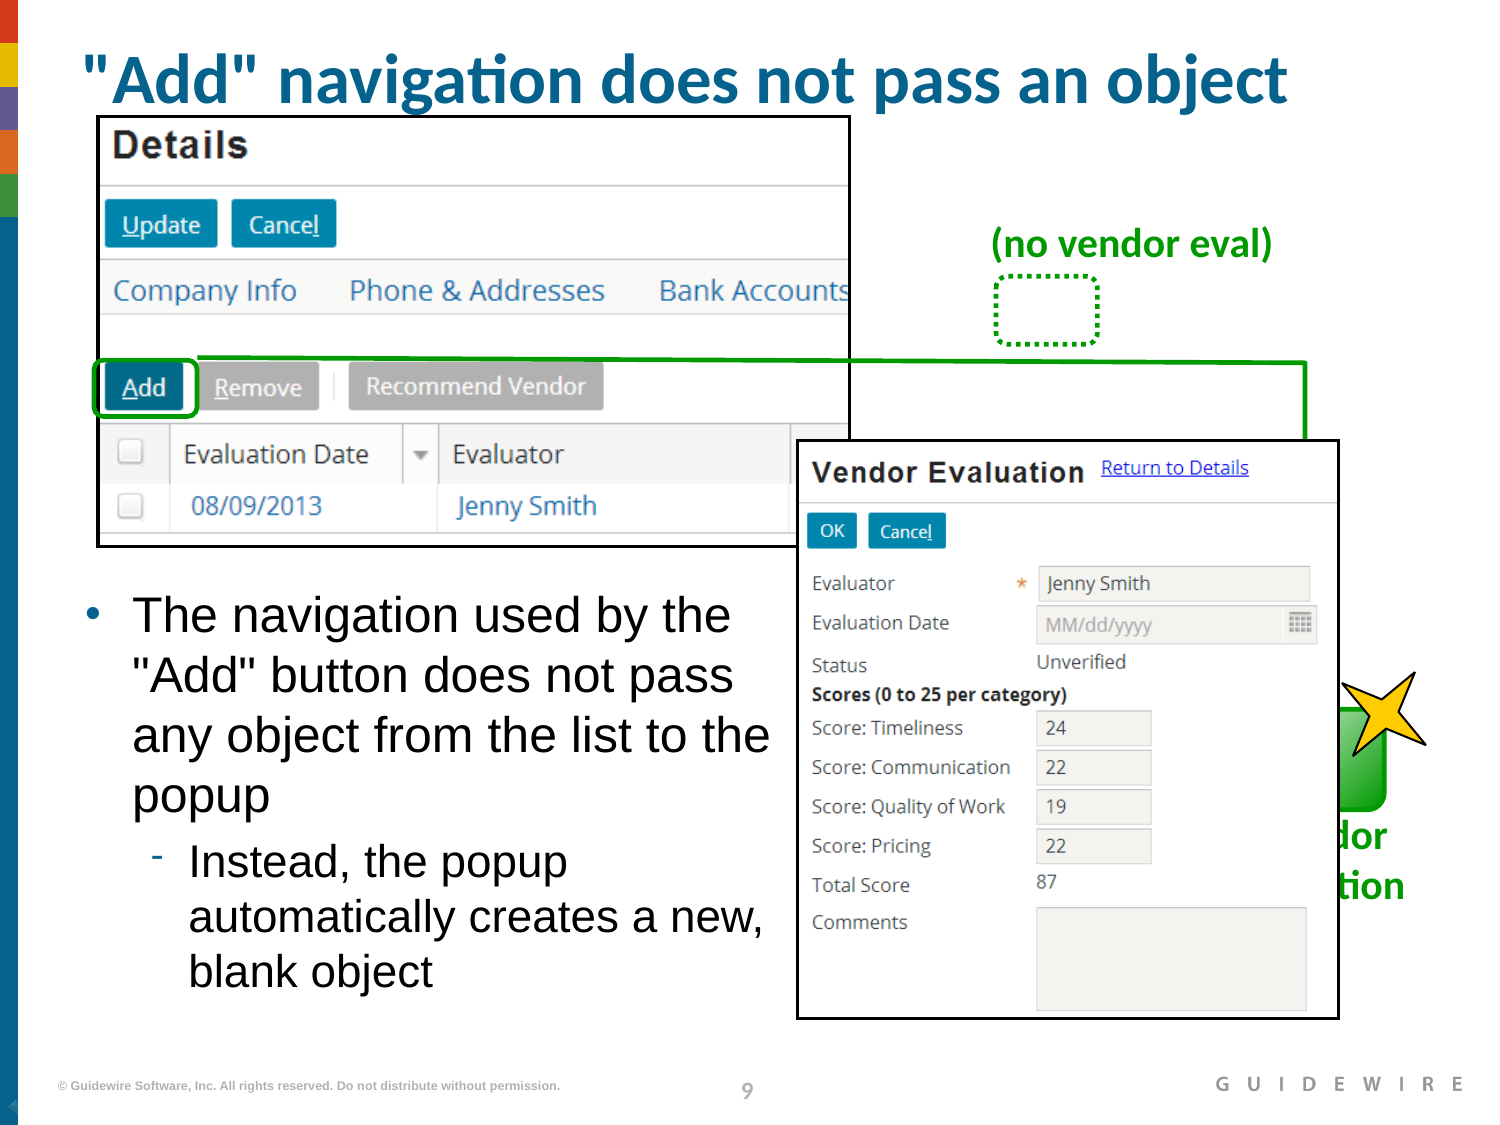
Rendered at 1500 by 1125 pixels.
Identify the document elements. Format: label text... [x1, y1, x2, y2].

title "Add" navigation does not pass an object [81, 19, 1446, 142]
picture [1215, 1073, 1480, 1096]
text_box [853, 360, 1306, 439]
text_box (no vendor eval) [975, 208, 1337, 275]
text_box aVendor Evaluation [1343, 800, 1467, 926]
picture [99, 117, 1338, 1018]
picture [10, 1101, 18, 1111]
text_box [1343, 672, 1426, 757]
text_box [996, 276, 1098, 345]
text_box [1343, 709, 1385, 800]
list The navigation used by the "Add" button does not pass any object from the list to the popup Instead, the popup automatically creates a new, blank object [85, 582, 787, 1050]
picture [0, 0, 18, 216]
